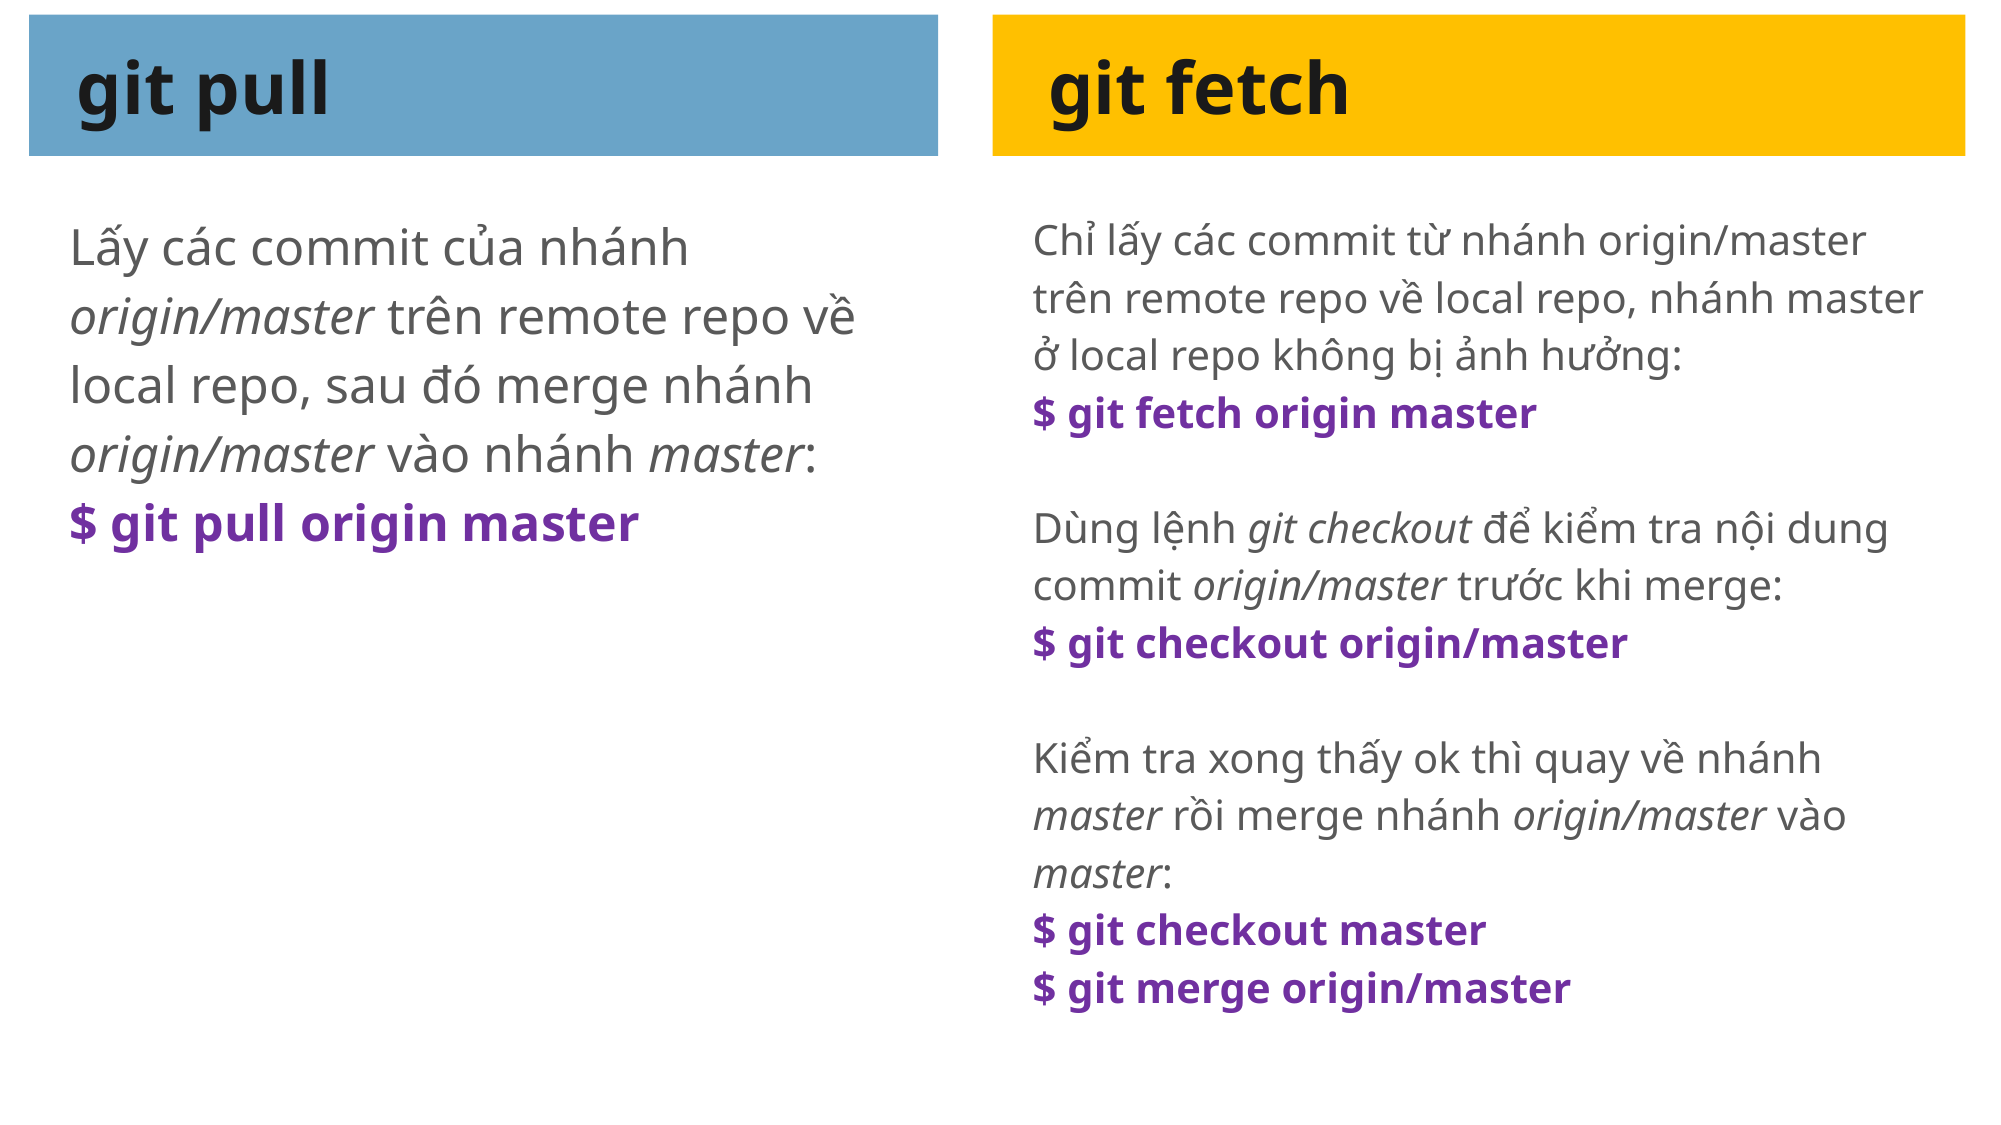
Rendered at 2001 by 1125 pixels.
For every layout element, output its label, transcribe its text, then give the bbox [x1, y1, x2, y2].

list Chỉ lấy các commit từ nhánh origin/master trên remote repo về local repo, nhánh master ở local repo không bị ảnh hưởng: $ git fetch origin master Dùng lệnh git checkout để kiểm tra nội dung commit origin/master trước khi merge: $ git checkout origin/master Kiểm tra xong thấy ok thì quay về nhánh master rồi merge nhánh origin/master vào master: $ git checkout master $ git merge origin/master [992, 191, 1966, 1097]
list git fetch [1017, 25, 1947, 146]
list Lấy các commit của nhánh origin/master trên remote repo về local repo, sau đó merge nhánh origin/master vào nhánh master: $ git pull origin master [29, 191, 939, 1097]
list git pull [46, 24, 917, 146]
